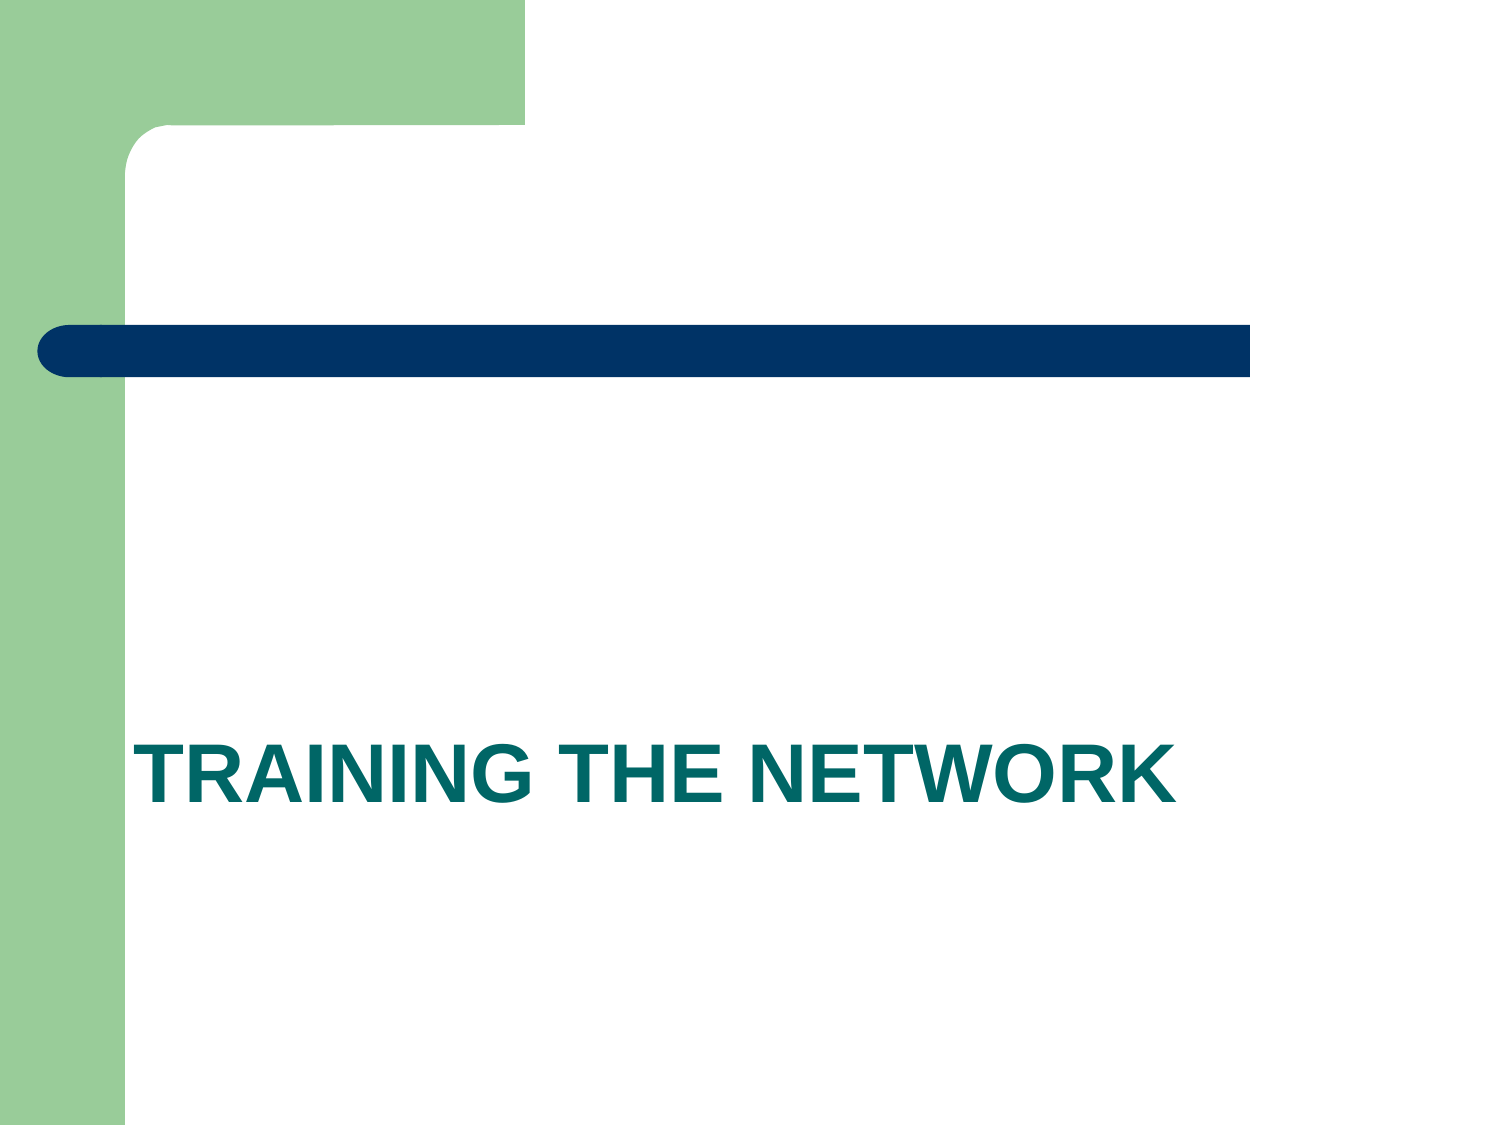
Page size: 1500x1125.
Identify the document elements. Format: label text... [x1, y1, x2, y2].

title Training the network [118, 722, 1394, 947]
